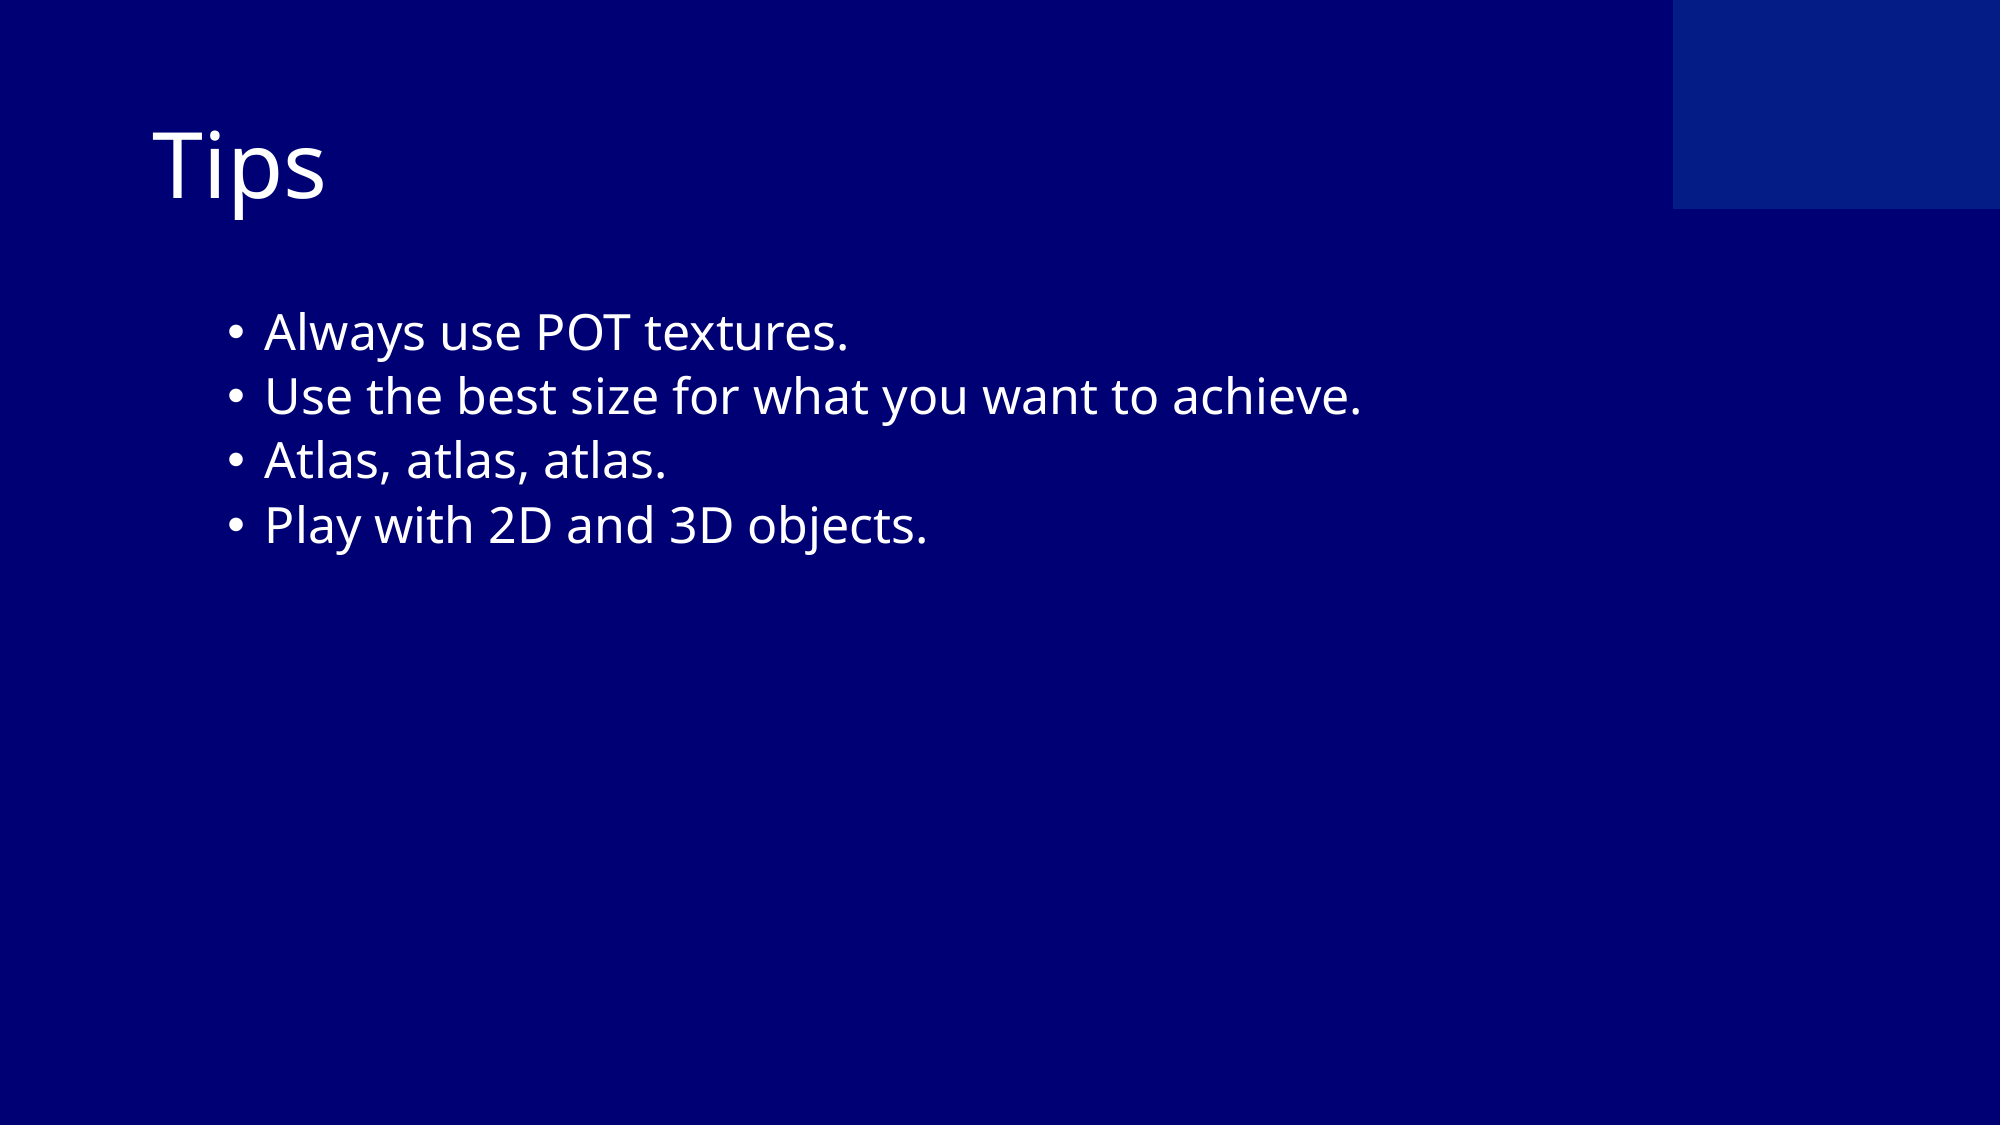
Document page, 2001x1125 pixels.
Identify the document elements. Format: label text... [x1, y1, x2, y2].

list Always use POT textures. Use the best size for what you want to achieve. Atlas, atlas, atlas. Play with 2D and 3D objects. [137, 299, 1863, 1014]
title Tips [137, 59, 1863, 278]
picture [1673, 0, 2000, 209]
